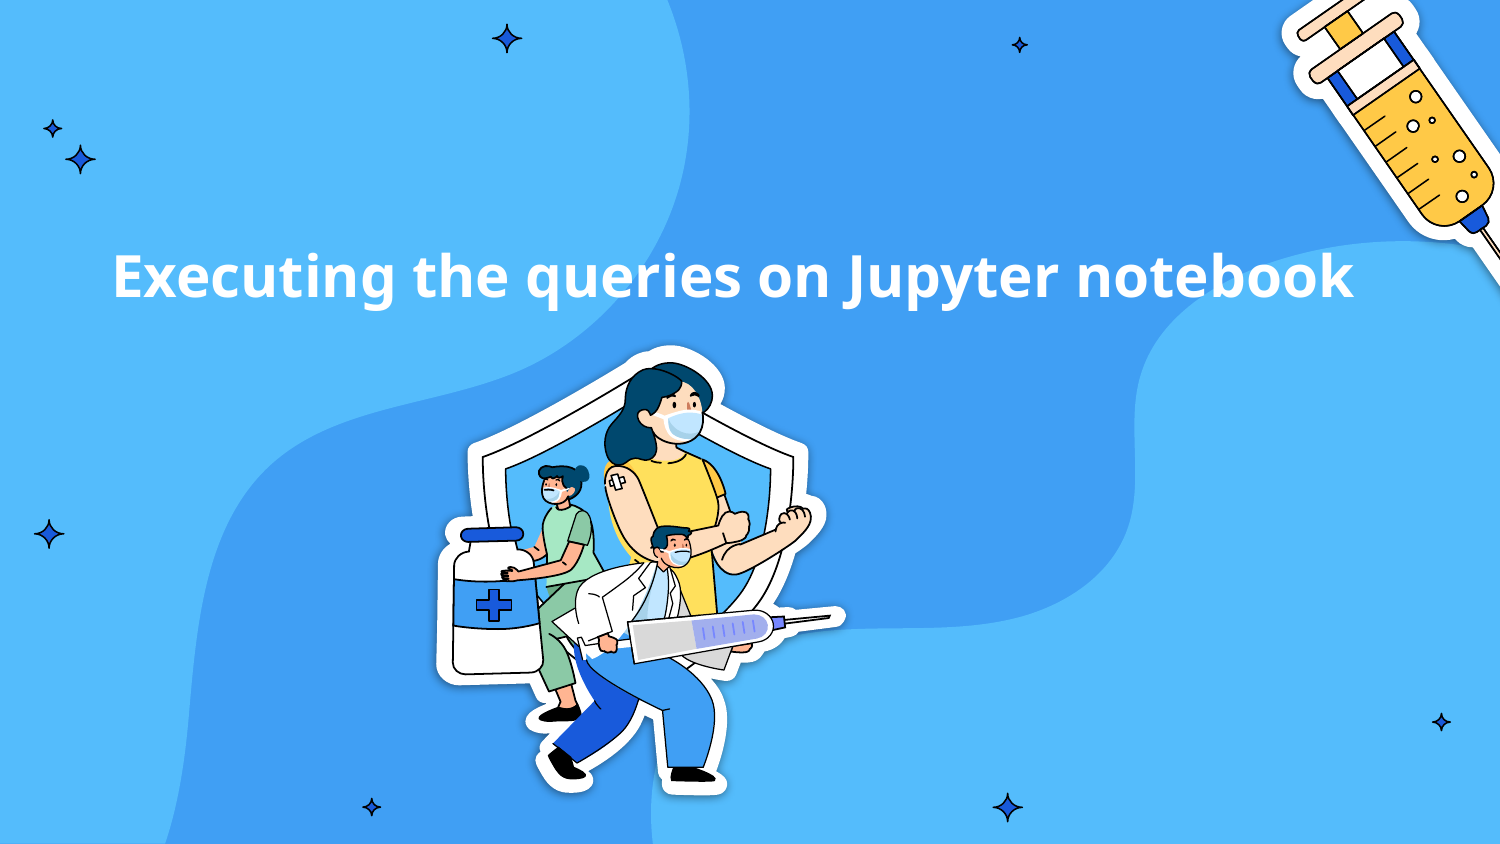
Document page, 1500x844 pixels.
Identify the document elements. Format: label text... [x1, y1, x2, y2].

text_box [1280, 0, 1500, 331]
title Executing the queries on Jupyter notebook [111, 239, 1472, 578]
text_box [435, 345, 847, 796]
